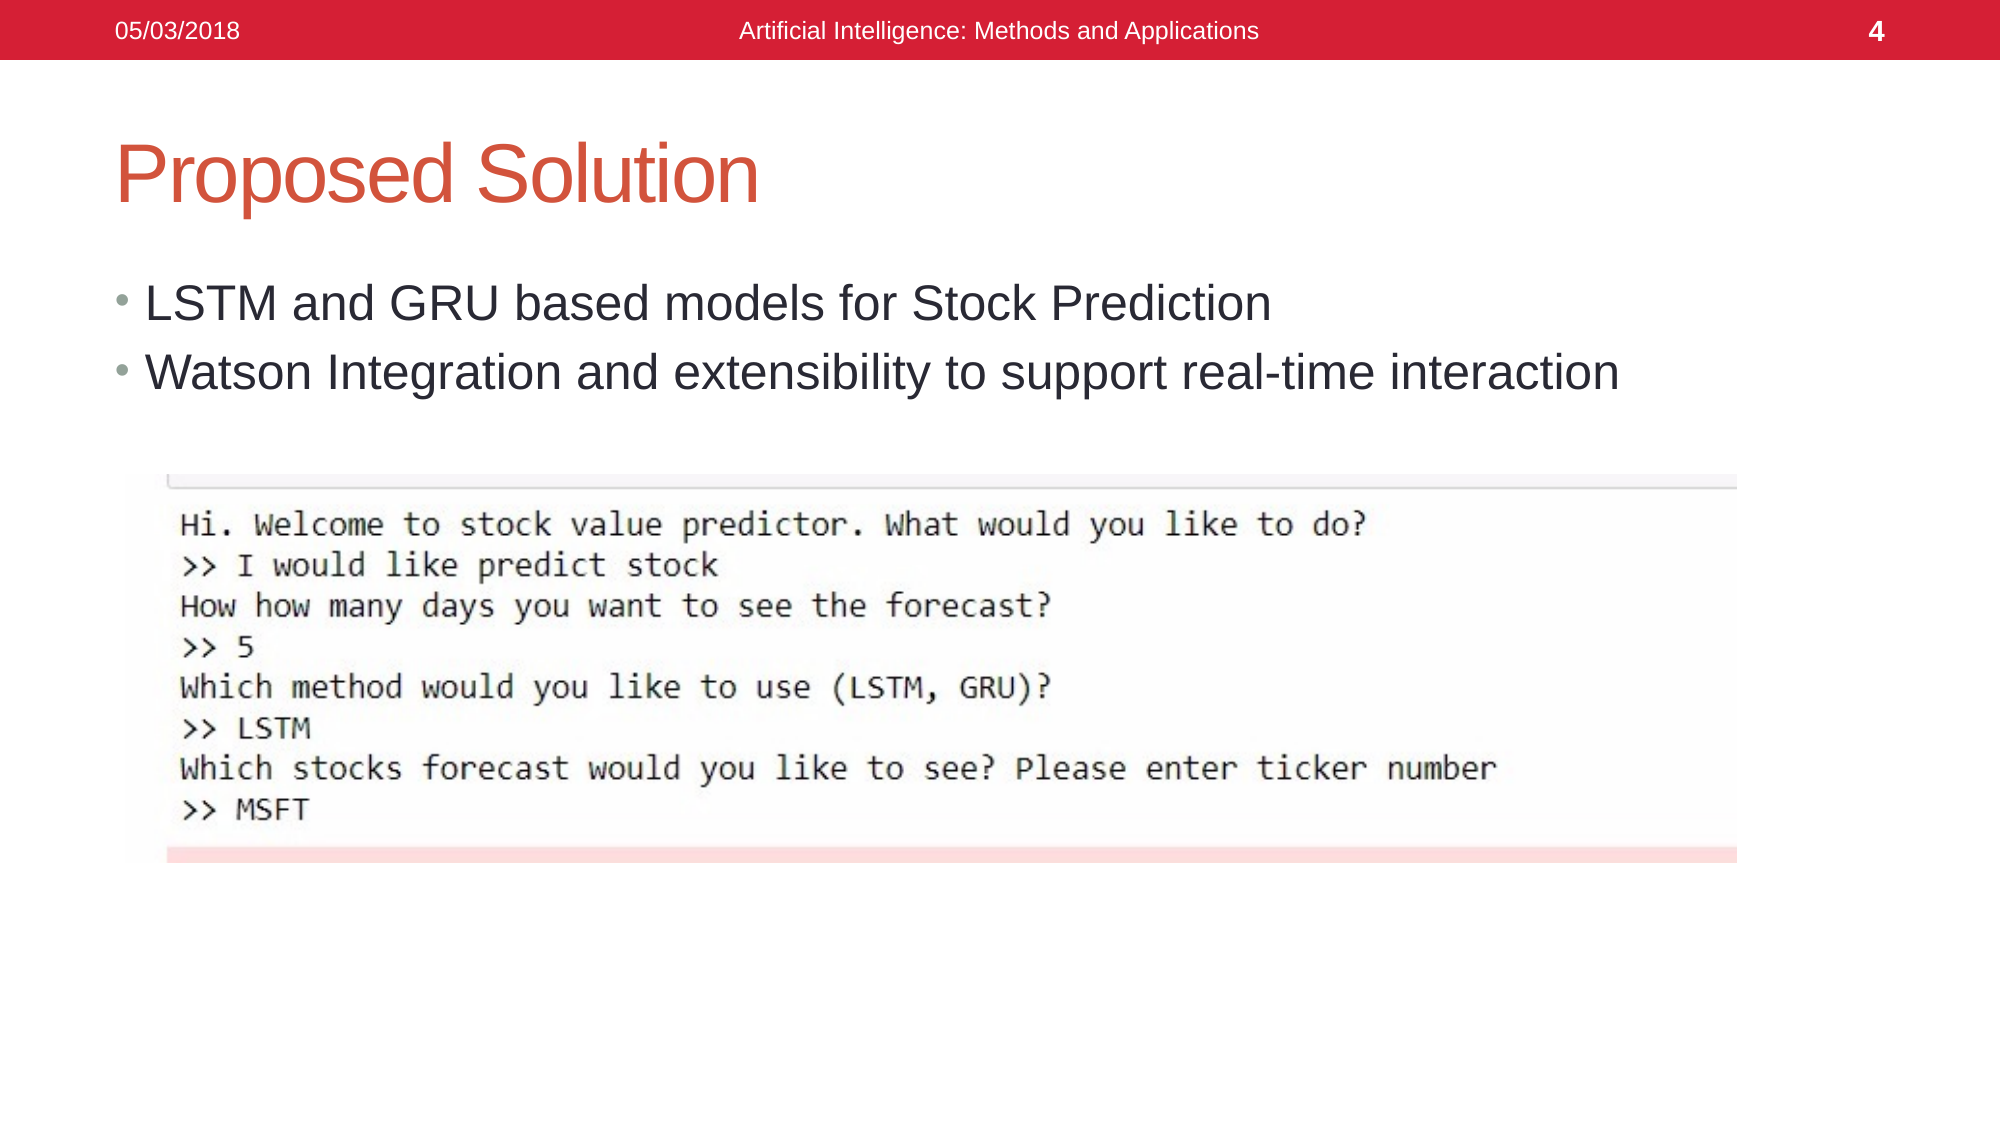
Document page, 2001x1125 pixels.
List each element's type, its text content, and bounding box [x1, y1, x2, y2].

slide_number 4 [1712, 3, 1900, 57]
title Proposed Solution [99, 87, 1900, 250]
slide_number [99, 3, 288, 57]
footer Artificial Intelligence: Methods and Applications [300, 3, 1700, 57]
picture [124, 474, 1737, 863]
list LSTM and GRU based models for Stock Prediction Watson Integration and extensibility to support real-time interaction [99, 262, 1900, 725]
